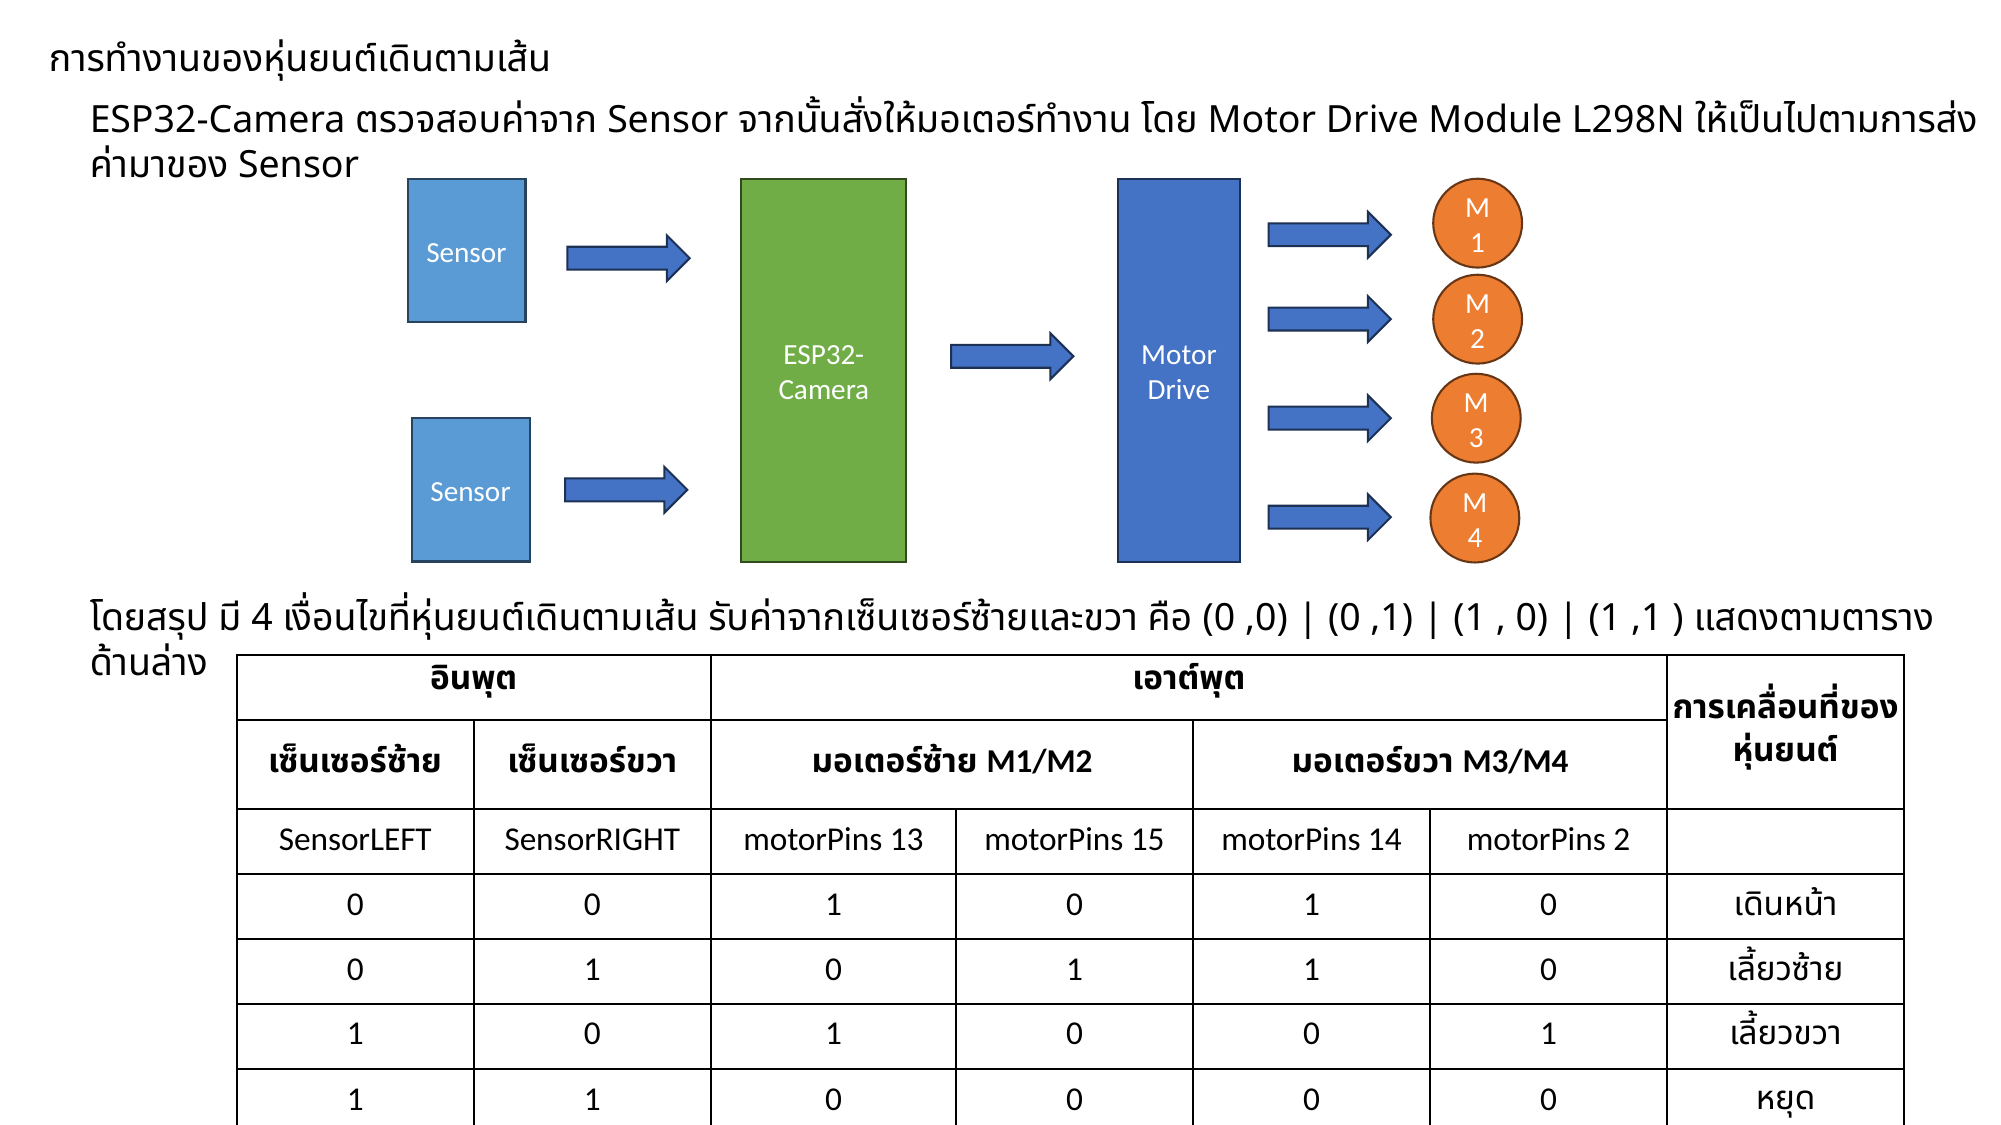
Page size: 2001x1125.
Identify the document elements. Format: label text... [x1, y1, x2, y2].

table_cell 0 [1194, 1070, 1429, 1125]
table_header อินพุต [238, 656, 710, 719]
table_cell 1 [475, 940, 710, 1003]
text_box Motor Drive [1117, 178, 1241, 563]
text_box M2 [1432, 273, 1524, 365]
table_cell motorPins 14 [1194, 810, 1429, 873]
text_box M3 [1430, 372, 1522, 464]
table_cell 0 [238, 875, 473, 938]
text_box [1267, 293, 1393, 345]
table_cell 1 [1194, 940, 1429, 1003]
table_cell 0 [712, 1070, 955, 1125]
text_box การทำงานของหุ่นยนต์เดินตามเส้น [33, 26, 1034, 87]
text_box Sensor [407, 178, 527, 323]
table_cell 1 [238, 1005, 473, 1068]
table_cell [1668, 810, 1903, 873]
table_cell หยุด [1668, 1070, 1903, 1125]
table_cell 0 [238, 940, 473, 1003]
text_box M1 [1432, 177, 1524, 269]
table_cell 0 [1431, 875, 1666, 938]
text_box [1267, 491, 1393, 543]
table_cell มอเตอร์ซ้าย M1/M2 [712, 721, 1192, 808]
table_cell 1 [475, 1070, 710, 1125]
table_cell motorPins 15 [957, 810, 1192, 873]
table_cell motorPins 13 [712, 810, 955, 873]
table_cell 0 [1194, 1005, 1429, 1068]
text_box M4 [1429, 472, 1521, 564]
text_box โดยสรุป มี 4 เงื่อนไขที่หุ่นยนต์เดินตามเส้น รับค่าจากเซ็นเซอร์ซ้ายและขวา คือ (0 ,0) | (0 ,1) | (1 , 0) | (1 ,1 ) แสดงตามตารางด้านล่าง [74, 585, 1993, 691]
text_box [566, 232, 692, 284]
table_cell เลี้ยวขวา [1668, 1005, 1903, 1068]
table_header เอาต์พุต [712, 656, 1666, 719]
text_box [1267, 392, 1393, 444]
table_cell 1 [1194, 875, 1429, 938]
text_box [1267, 209, 1393, 261]
table_cell 1 [957, 940, 1192, 1003]
table_cell มอเตอร์ขวา M3/M4 [1194, 721, 1666, 808]
table_cell 1 [238, 1070, 473, 1125]
table_cell เซ็นเซอร์ซ้าย [238, 721, 473, 808]
table_cell SensorLEFT [238, 810, 473, 873]
table_header การเคลื่อนที่ของหุ่นยนต์ [1668, 656, 1903, 808]
table_cell 0 [957, 1005, 1192, 1068]
table_cell 1 [1431, 1005, 1666, 1068]
table_cell 0 [957, 875, 1192, 938]
table_cell เซ็นเซอร์ขวา [475, 721, 710, 808]
table_cell 0 [1431, 1070, 1666, 1125]
table_cell SensorRIGHT [475, 810, 710, 873]
table_cell motorPins 2 [1431, 810, 1666, 873]
table_cell เดินหน้า [1668, 875, 1903, 938]
table_cell 1 [712, 875, 955, 938]
text_box ESP32-Camera [740, 178, 907, 563]
text_box ESP32-Camera ตรวจสอบค่าจาก Sensor จากนั้นสั่งให้มอเตอร์ทำงาน โดย Motor Drive Module L298N ให้เป็นไปตามการส่งค่ามาของ Sensor [74, 87, 1993, 192]
table_cell 0 [712, 940, 955, 1003]
table_cell เลี้ยวซ้าย [1668, 940, 1903, 1003]
table_cell 0 [475, 1005, 710, 1068]
text_box [564, 464, 689, 516]
text_box [950, 330, 1075, 382]
table_cell 0 [1431, 940, 1666, 1003]
table_cell 1 [712, 1005, 955, 1068]
text_box Sensor [411, 417, 531, 563]
table_cell 0 [957, 1070, 1192, 1125]
table_cell 0 [475, 875, 710, 938]
